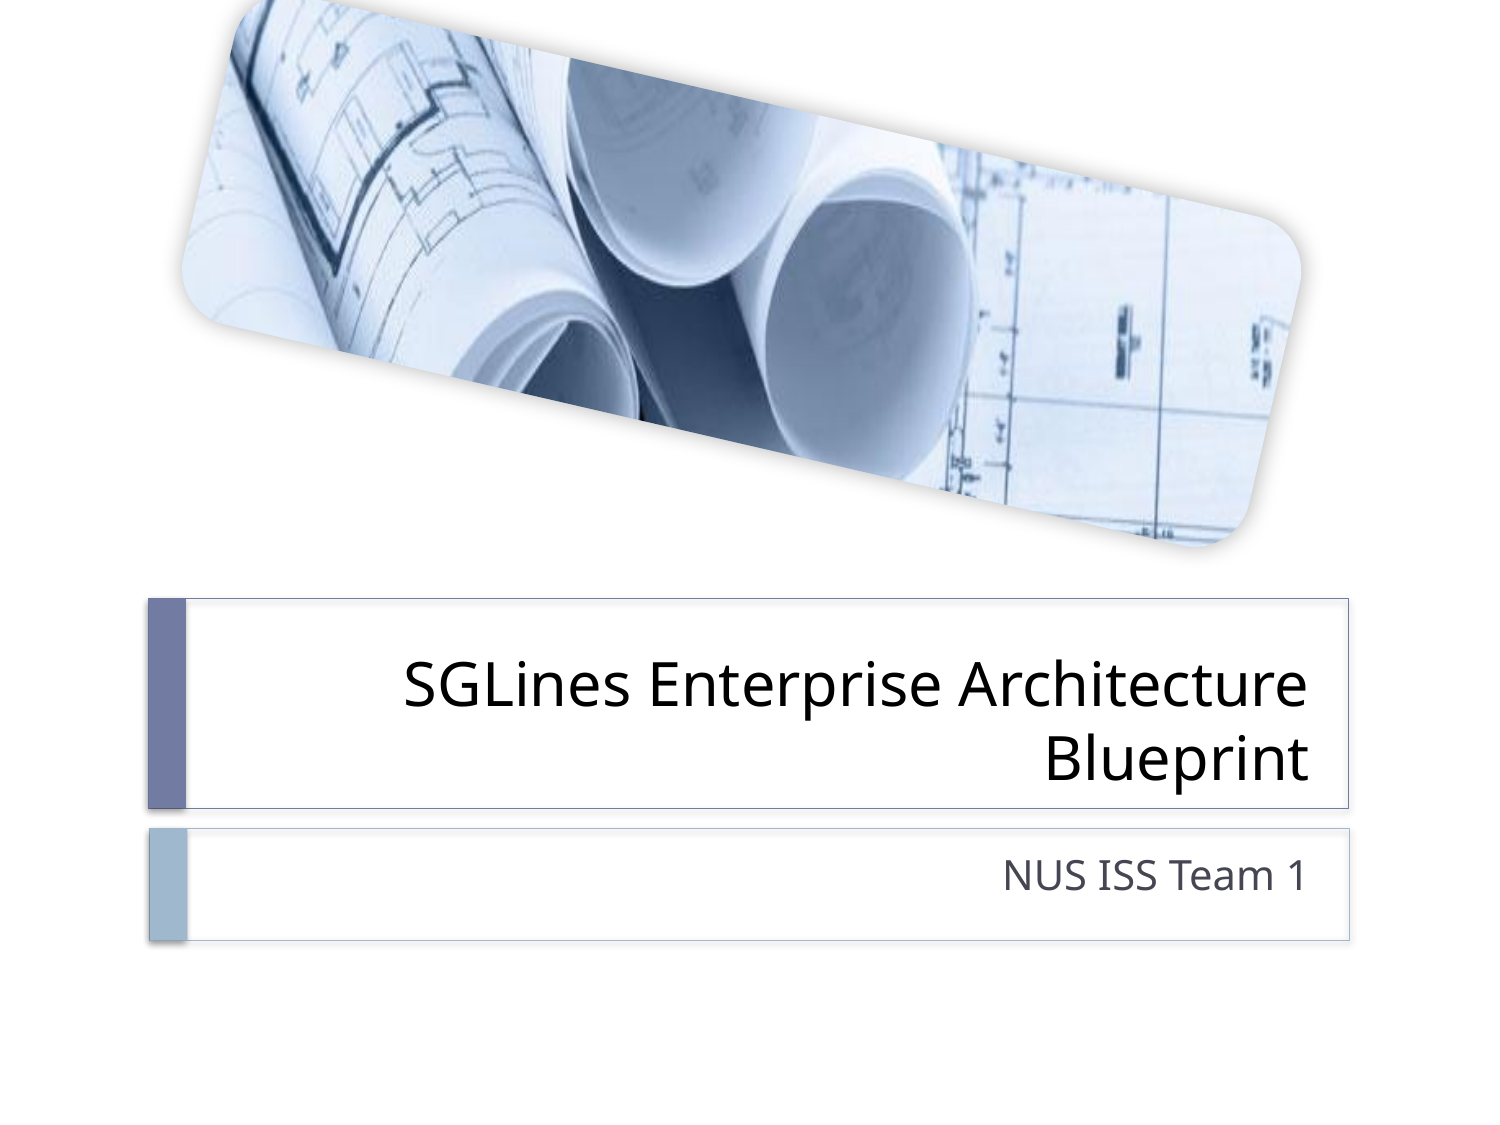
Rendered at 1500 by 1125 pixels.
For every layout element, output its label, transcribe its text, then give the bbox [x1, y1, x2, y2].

subtitle NUS ISS Team 1 [199, 840, 1326, 929]
title SGLines Enterprise Architecture Blueprint [206, 637, 1326, 801]
picture [182, 0, 1302, 547]
